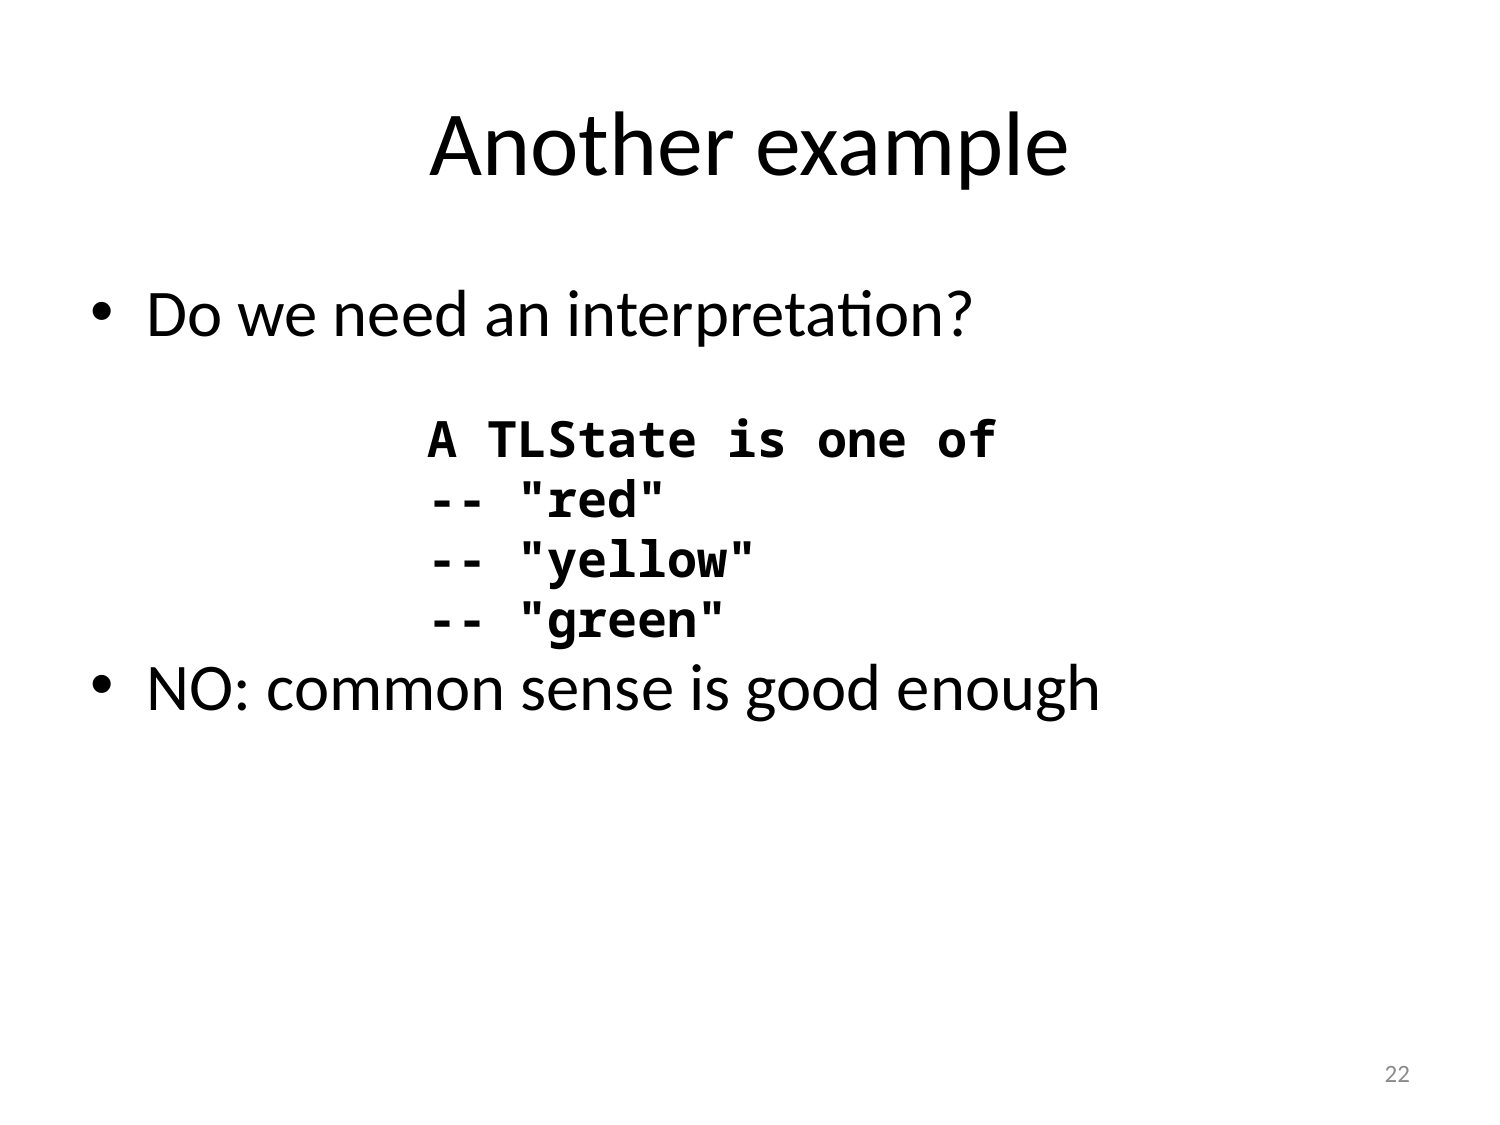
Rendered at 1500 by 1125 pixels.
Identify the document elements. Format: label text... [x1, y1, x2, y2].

title Another example [75, 45, 1425, 233]
list Do we need an interpretation? NO: common sense is good enough [75, 262, 1425, 1005]
slide_number 22 [1074, 1042, 1425, 1103]
text_box A TLState is one of -- "red" -- "yellow" -- "green" [412, 399, 1050, 655]
